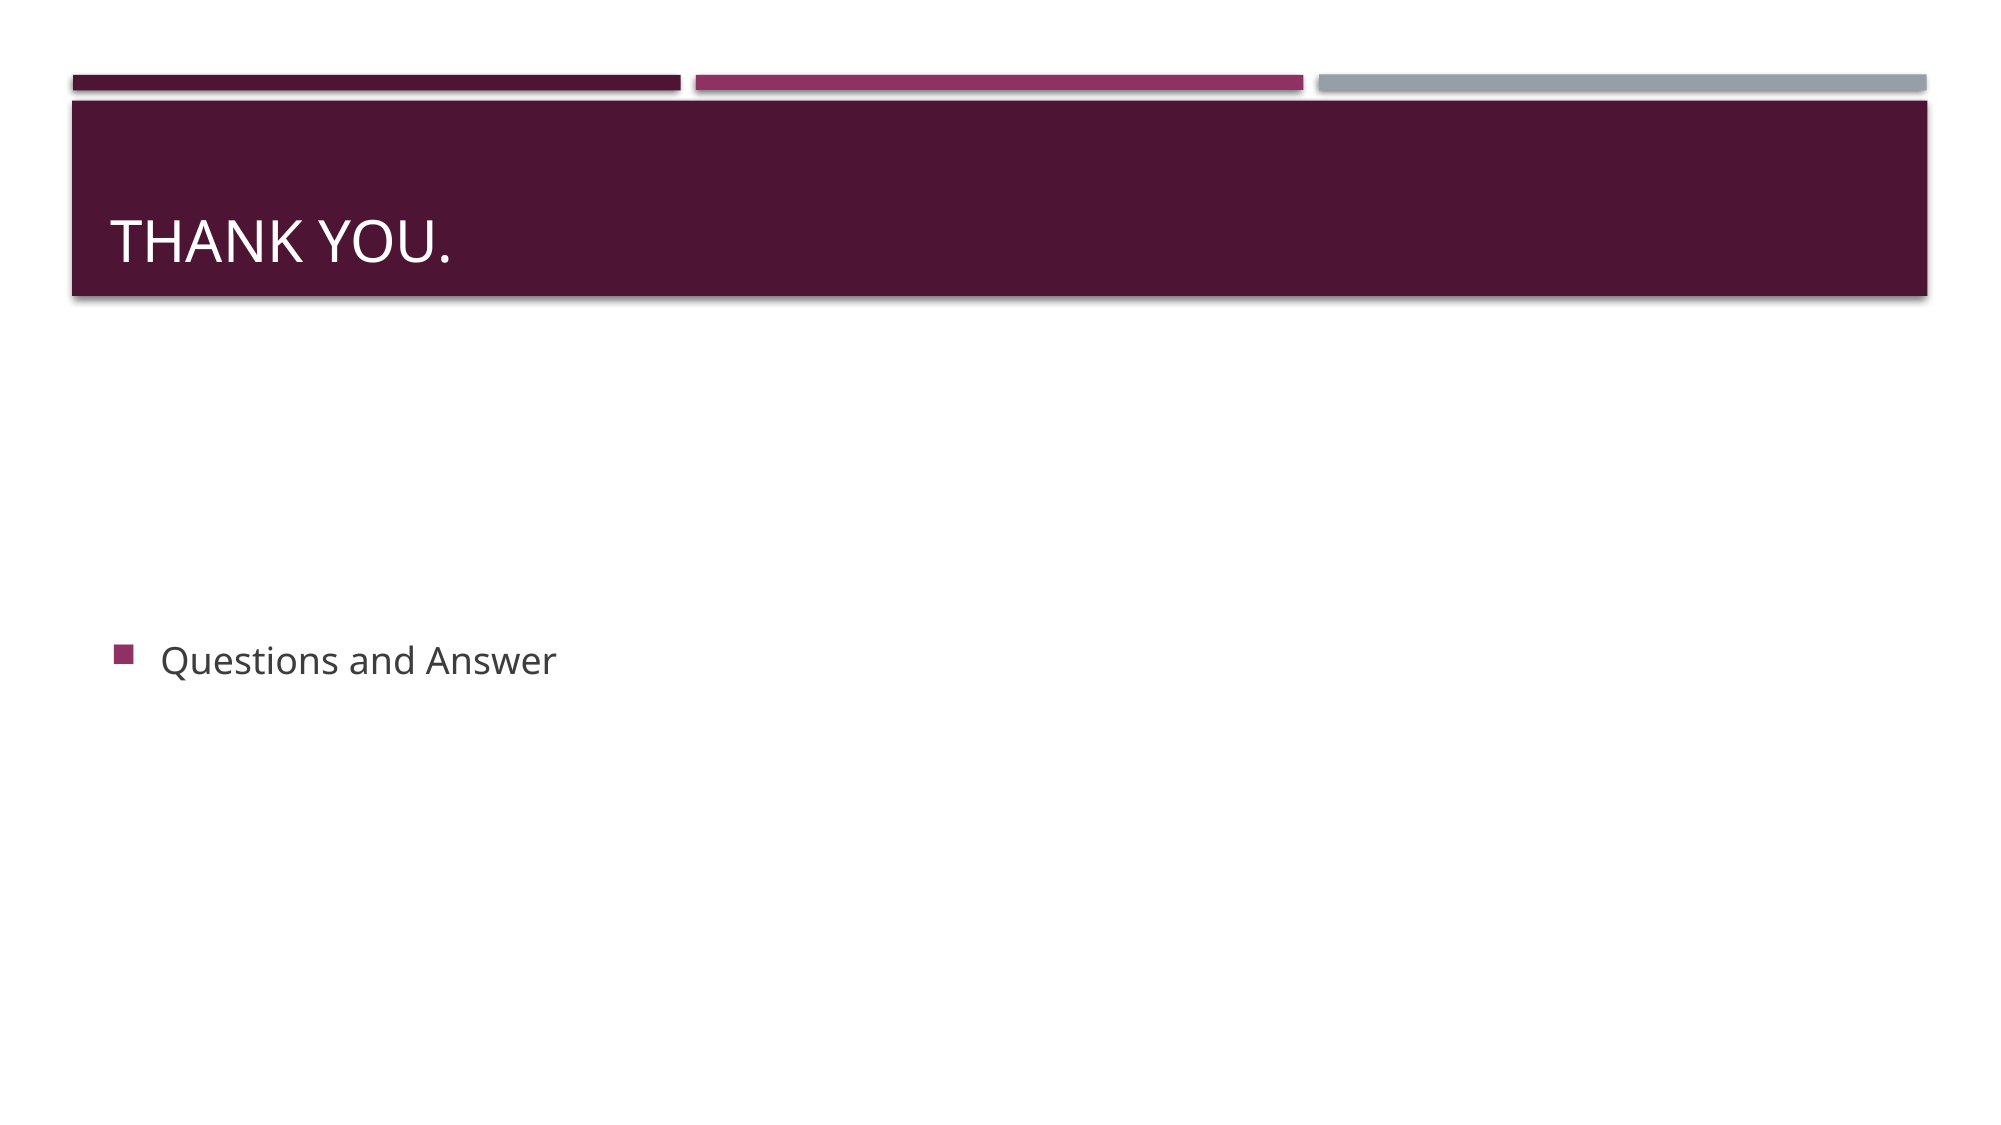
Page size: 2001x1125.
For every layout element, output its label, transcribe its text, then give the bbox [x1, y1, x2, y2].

list Questions and Answer [95, 357, 1905, 962]
title Thank you. [95, 115, 1905, 282]
